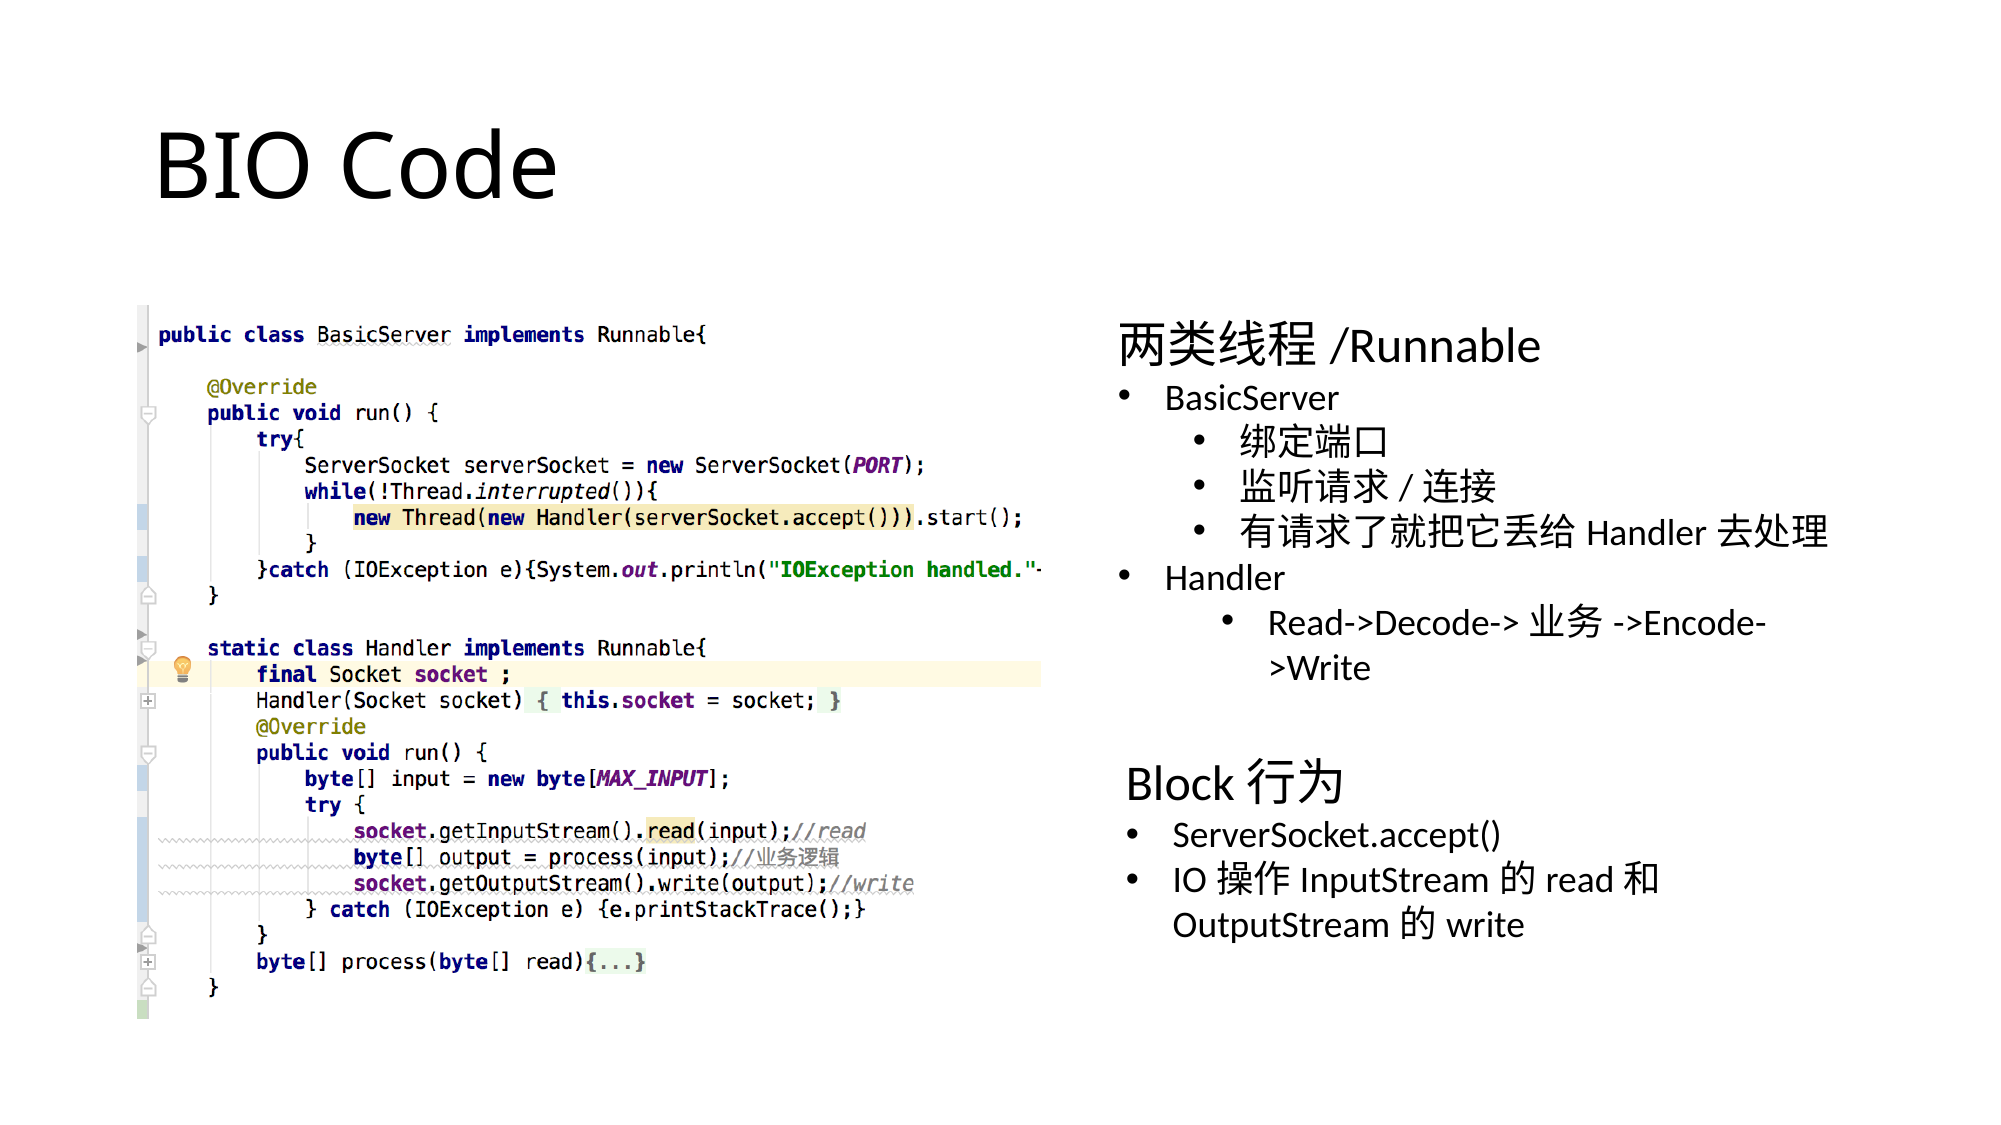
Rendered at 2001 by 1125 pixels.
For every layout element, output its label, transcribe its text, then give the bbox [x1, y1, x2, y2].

title BIO Code [137, 59, 1863, 278]
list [137, 304, 1041, 1019]
text_box Block行为 ServerSocket.accept() IO操作InputStream的read和OutputStream的write [1111, 743, 1883, 953]
text_box 两类线程/Runnable BasicServer 绑定端口 监听请求/连接 有请求了就把它丢给Handler去处理 Handler Read->Decode->业务->Encode->Write [1103, 305, 1883, 695]
